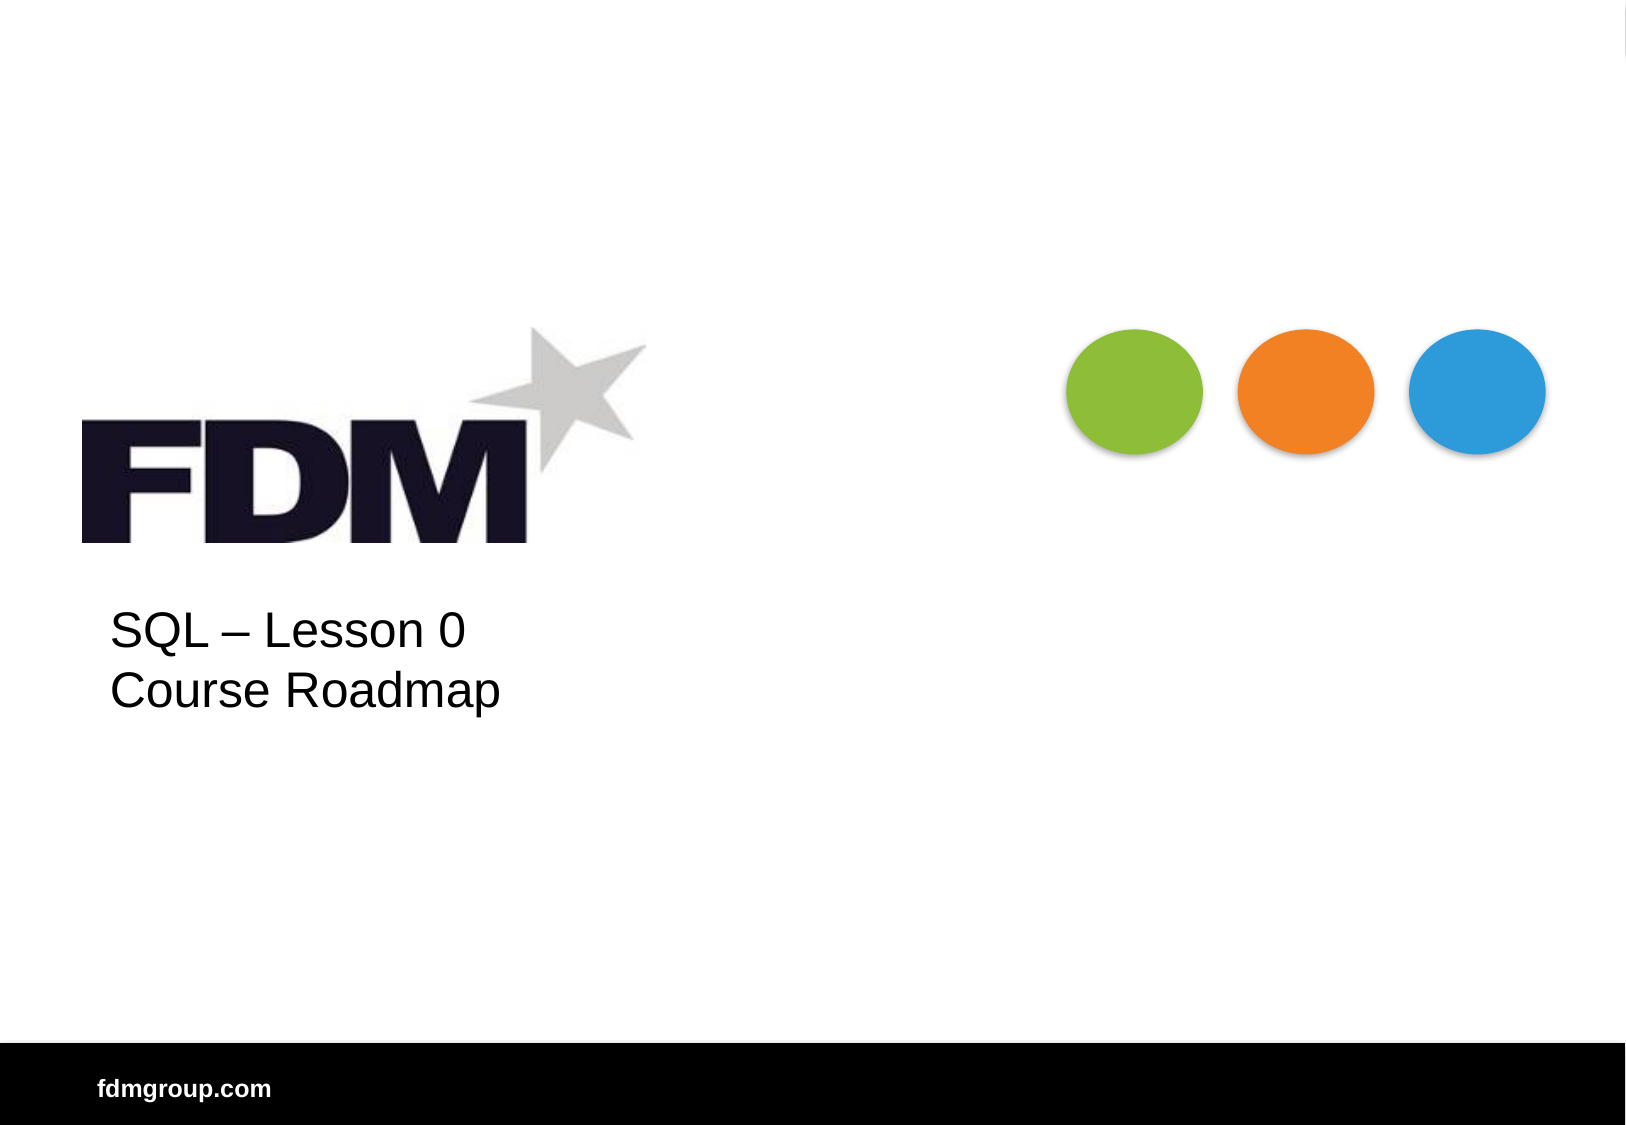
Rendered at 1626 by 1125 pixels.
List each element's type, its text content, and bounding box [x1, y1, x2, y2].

text_box SQL – Lesson 0 Course Roadmap [94, 589, 908, 725]
picture [82, 327, 646, 543]
